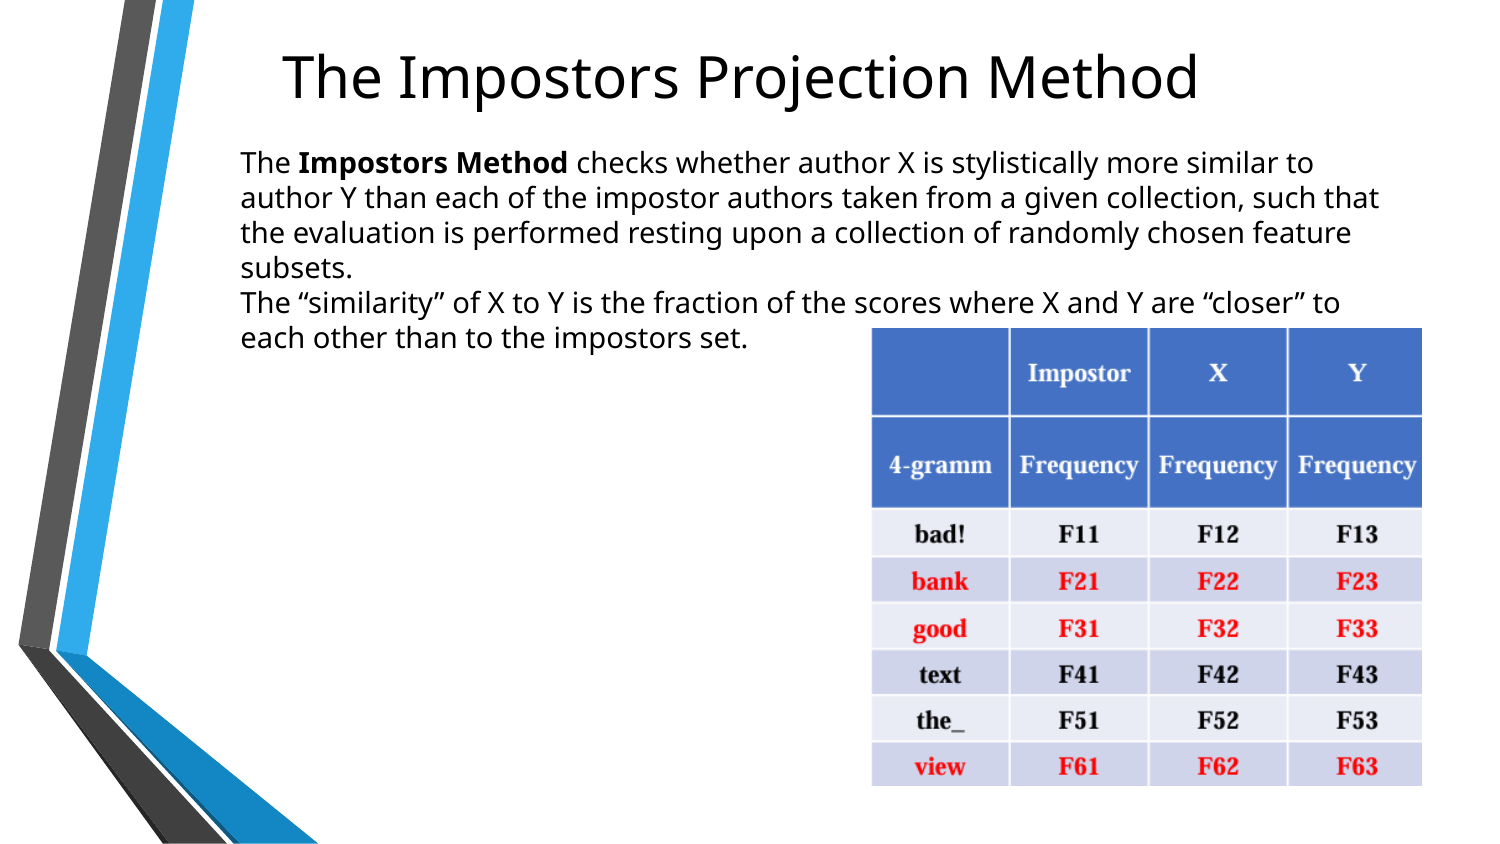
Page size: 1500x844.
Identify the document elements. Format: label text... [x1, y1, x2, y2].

picture [870, 328, 1422, 786]
title The Impostors Projection Method [225, 13, 1258, 137]
text_box The Impostors Method checks whether author X is stylistically more similar to author Y than each of the impostor authors taken from a given collection, such that the evaluation is performed resting upon a collection of randomly chosen feature subsets. The “similarity” of X to Y is the fraction of the scores where X and Y are “closer” to each other than to the impostors set. [225, 137, 1397, 362]
